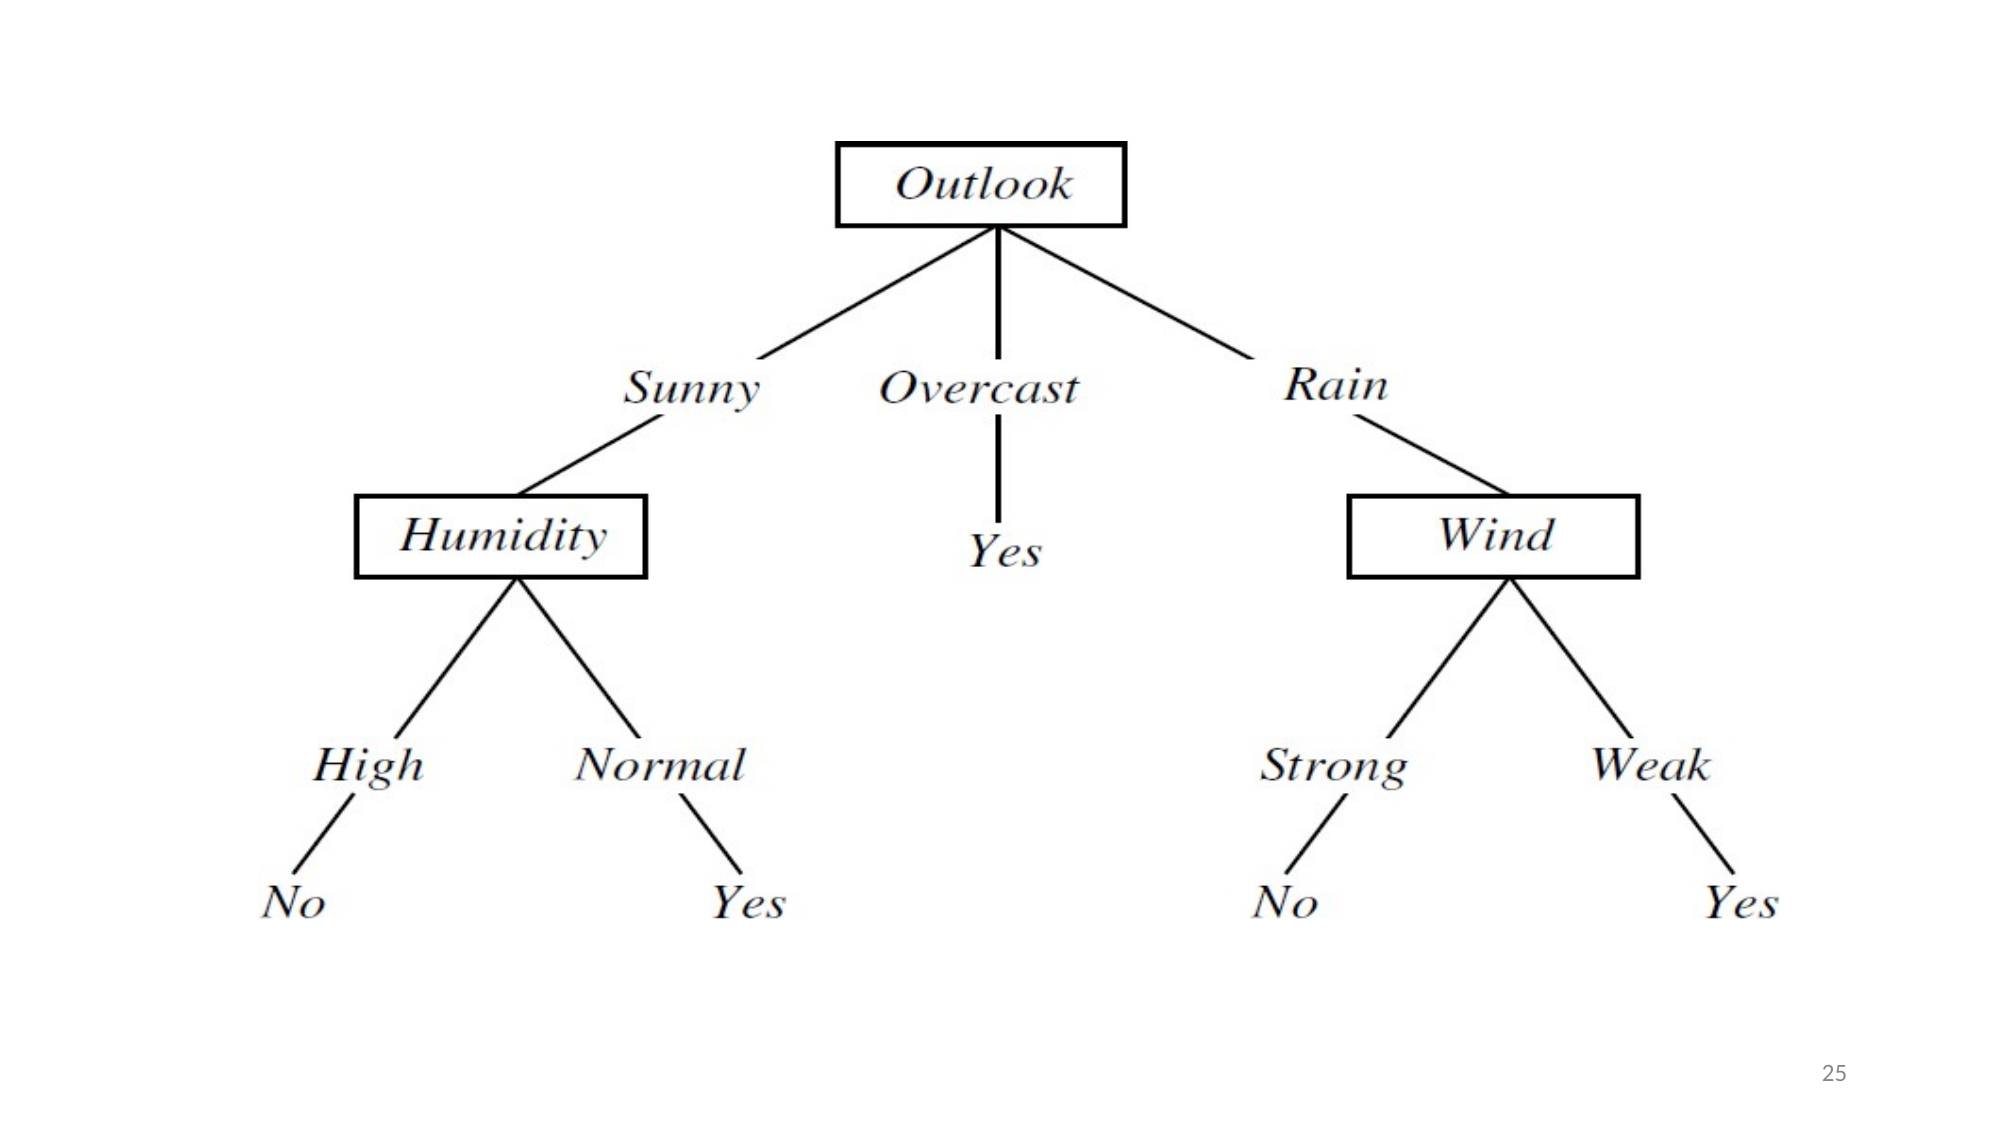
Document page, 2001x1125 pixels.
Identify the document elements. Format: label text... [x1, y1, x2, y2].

slide_number 25 [1817, 1060, 1852, 1125]
text_box [258, 141, 1781, 920]
